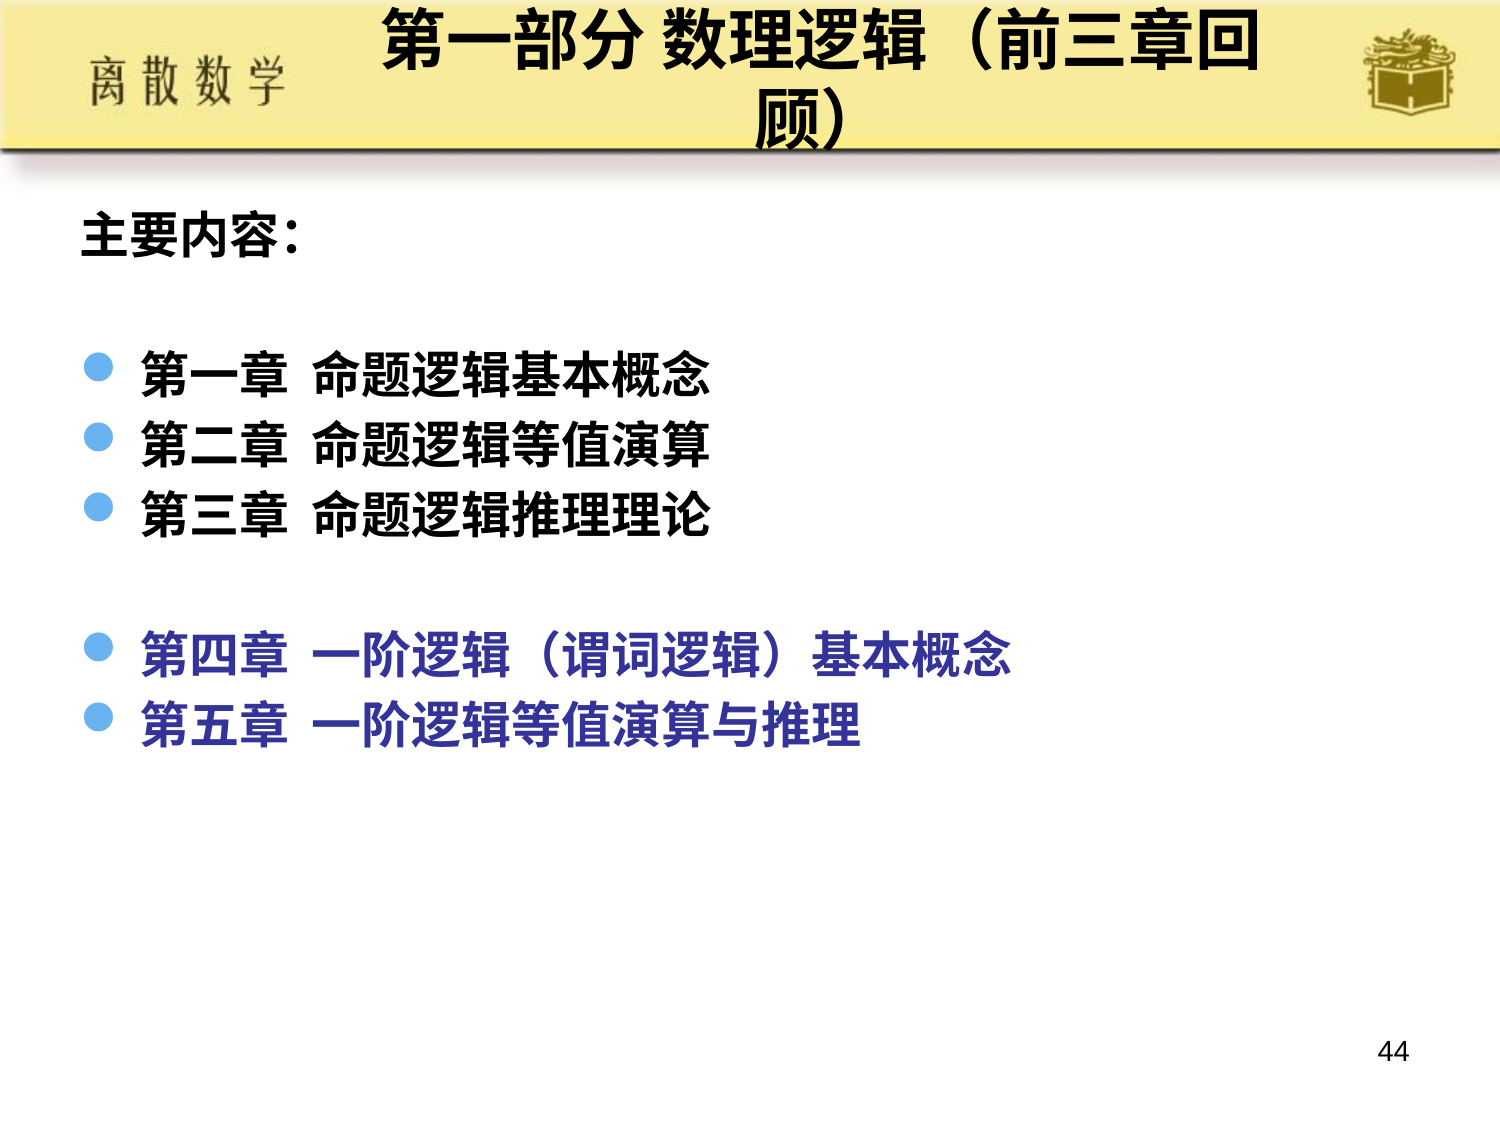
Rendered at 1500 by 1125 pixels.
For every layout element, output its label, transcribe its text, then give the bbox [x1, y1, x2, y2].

list 主要内容： 第一章 命题逻辑基本概念 第二章 命题逻辑等值演算 第三章 命题逻辑推理理论 第四章 一阶逻辑（谓词逻辑）基本概念 第五章 一阶逻辑等值演算与推理 [64, 196, 1415, 1005]
picture [0, 0, 1500, 1125]
title 第一部分 数理逻辑（前三章回顾） [301, 42, 1341, 114]
slide_number 44 [1074, 1024, 1425, 1103]
